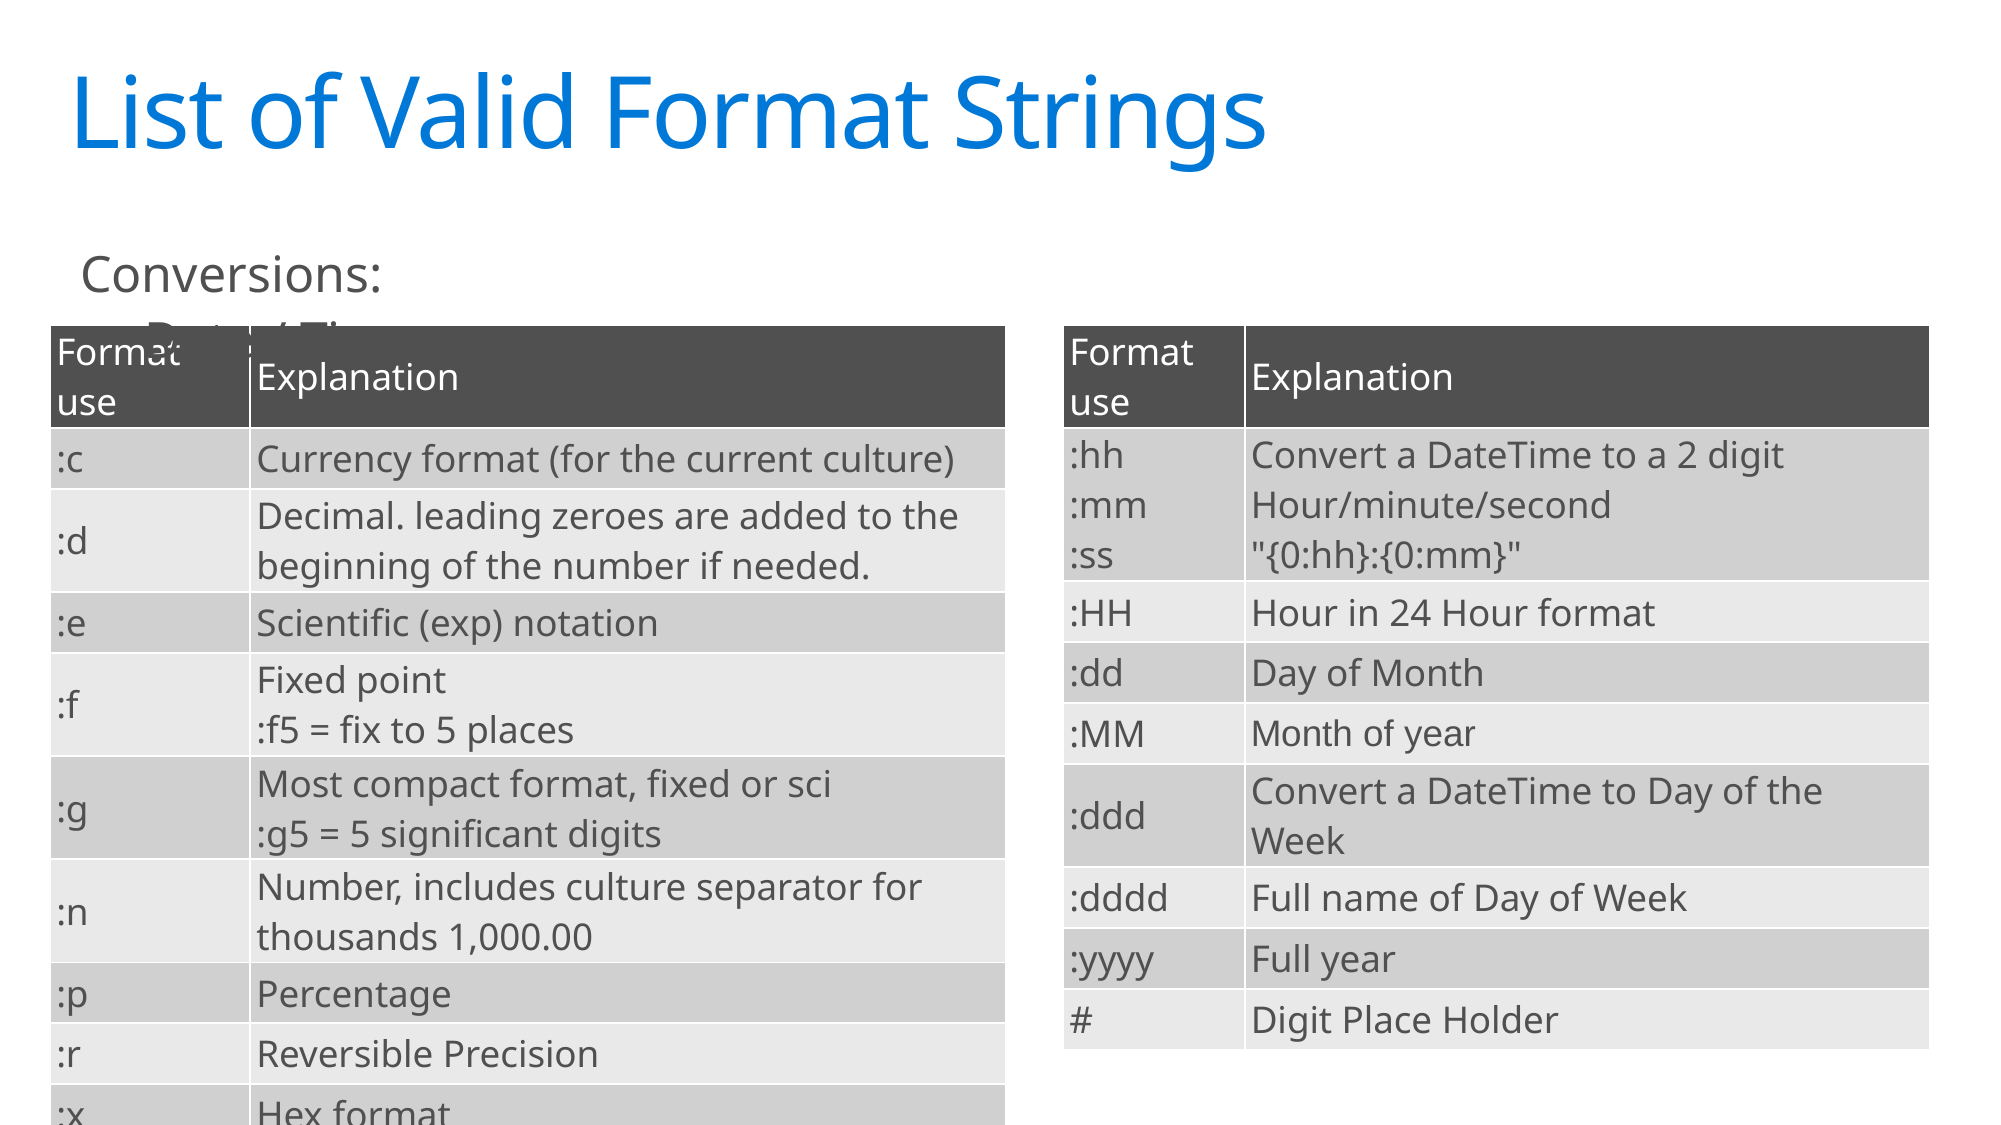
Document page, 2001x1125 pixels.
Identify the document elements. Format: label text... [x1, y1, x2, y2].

table_cell :x [51, 1085, 249, 1125]
table_cell Reversible Precision [251, 1024, 1005, 1083]
table_cell Scientific (exp) notation [251, 593, 1005, 652]
table_cell :MM [1064, 704, 1244, 763]
table_cell Digit Place Holder [1246, 990, 1929, 1049]
table_cell :yyyy [1064, 929, 1244, 988]
table_cell :e [51, 593, 249, 652]
table_cell :n [51, 860, 249, 962]
table_cell Convert a DateTime to a 2 digit Hour/minute/second "{0:hh}:{0:mm}" [1246, 485, 1929, 580]
table_cell # [1064, 990, 1244, 1049]
table_cell :f [51, 654, 249, 755]
table_cell :dd [1064, 643, 1244, 702]
table_cell Fixed point :f5 = fix to 5 places [251, 654, 1005, 755]
table_cell Day of Month [1246, 643, 1929, 702]
table_cell Hex format [251, 1085, 1005, 1125]
table_cell Convert a DateTime to Day of the Week [1246, 765, 1929, 866]
table_cell Full name of Day of Week [1246, 868, 1929, 927]
table_cell :g [51, 757, 249, 858]
table_cell :d [51, 490, 249, 591]
table_cell Month of year [1246, 704, 1929, 763]
text_box Conversions: Date / Time: [50, 224, 1988, 485]
table_cell Number, includes culture separator for thousands 1,000.00 [251, 860, 1005, 962]
table_cell :p [51, 963, 249, 1022]
table_cell Hour in 24 Hour format [1246, 582, 1929, 641]
table_cell Most compact format, fixed or sci :g5 = 5 significant digits [251, 757, 1005, 858]
table_cell :hh :mm :ss [1064, 485, 1244, 580]
table_cell Decimal. leading zeroes are added to the beginning of the number if needed. [251, 490, 1005, 591]
table_cell Full year [1246, 929, 1929, 988]
table_cell Percentage [251, 963, 1005, 1022]
table_cell :r [51, 1024, 249, 1083]
table_cell :dddd [1064, 868, 1244, 927]
table_cell :HH [1064, 582, 1244, 641]
table_cell :ddd [1064, 765, 1244, 866]
title List of Valid Format Strings [44, 47, 1957, 196]
